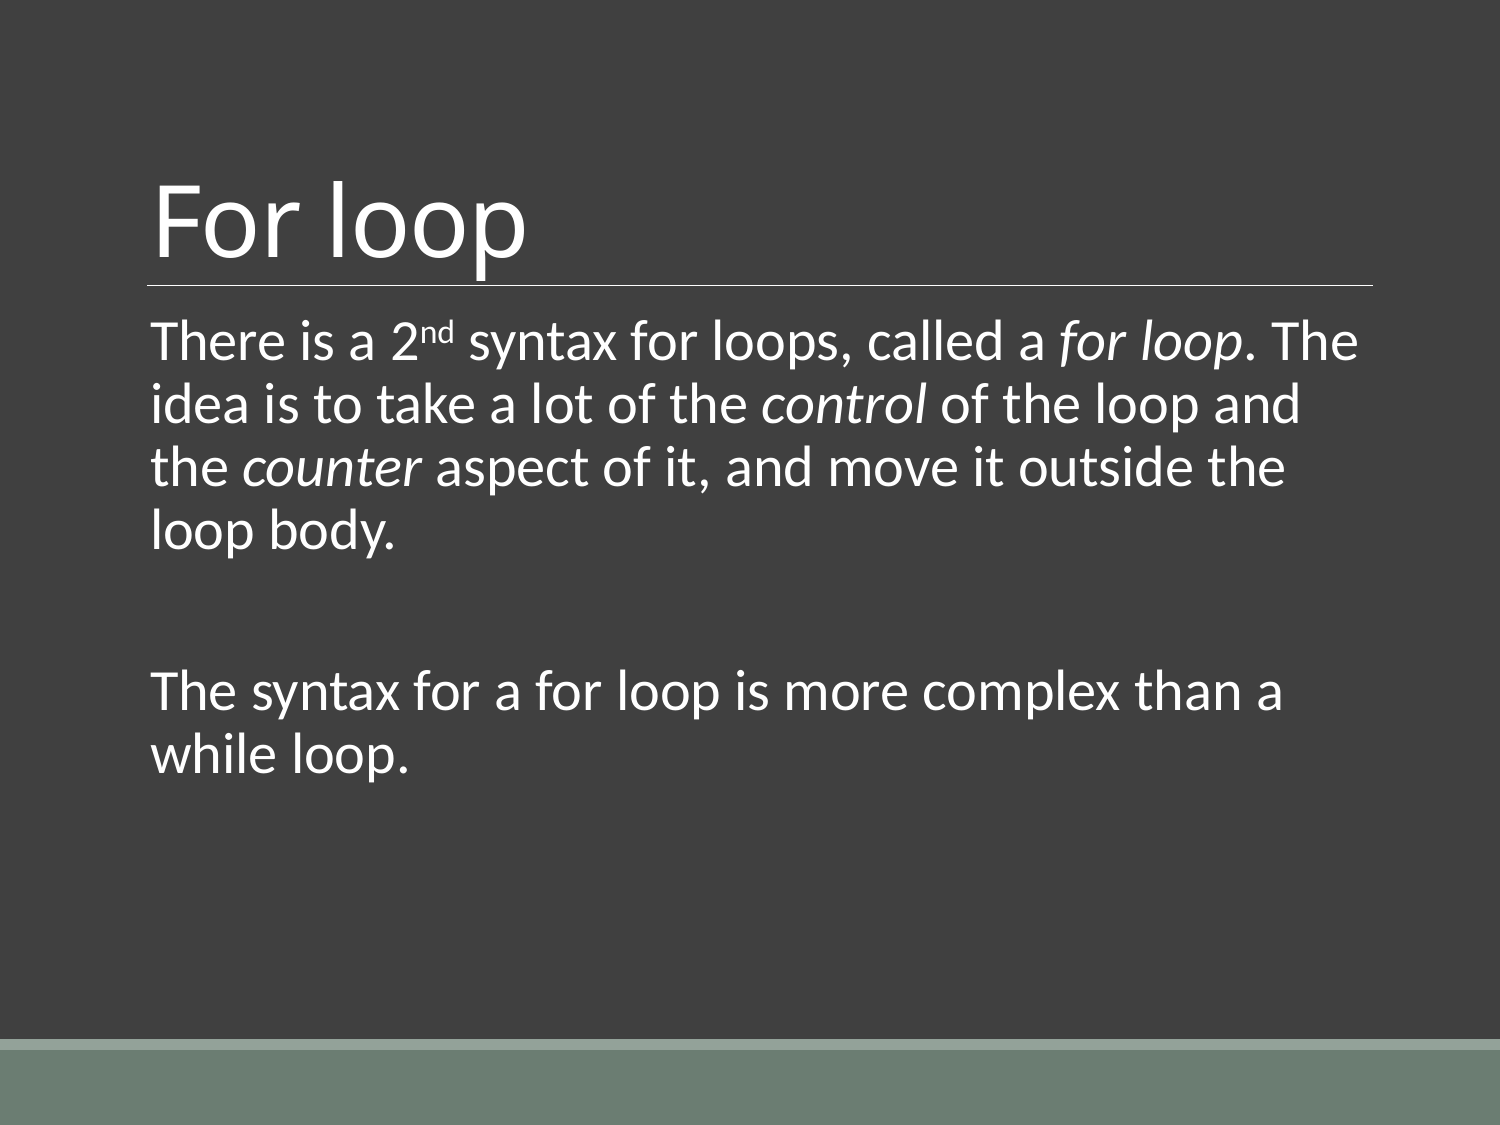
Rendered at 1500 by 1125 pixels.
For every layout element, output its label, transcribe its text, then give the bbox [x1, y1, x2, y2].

title For loop [135, 47, 1373, 285]
list There is a 2nd syntax for loops, called a for loop. The idea is to take a lot of the control of the loop and the counter aspect of it, and move it outside the loop body. The syntax for a for loop is more complex than a while loop. [135, 302, 1373, 963]
